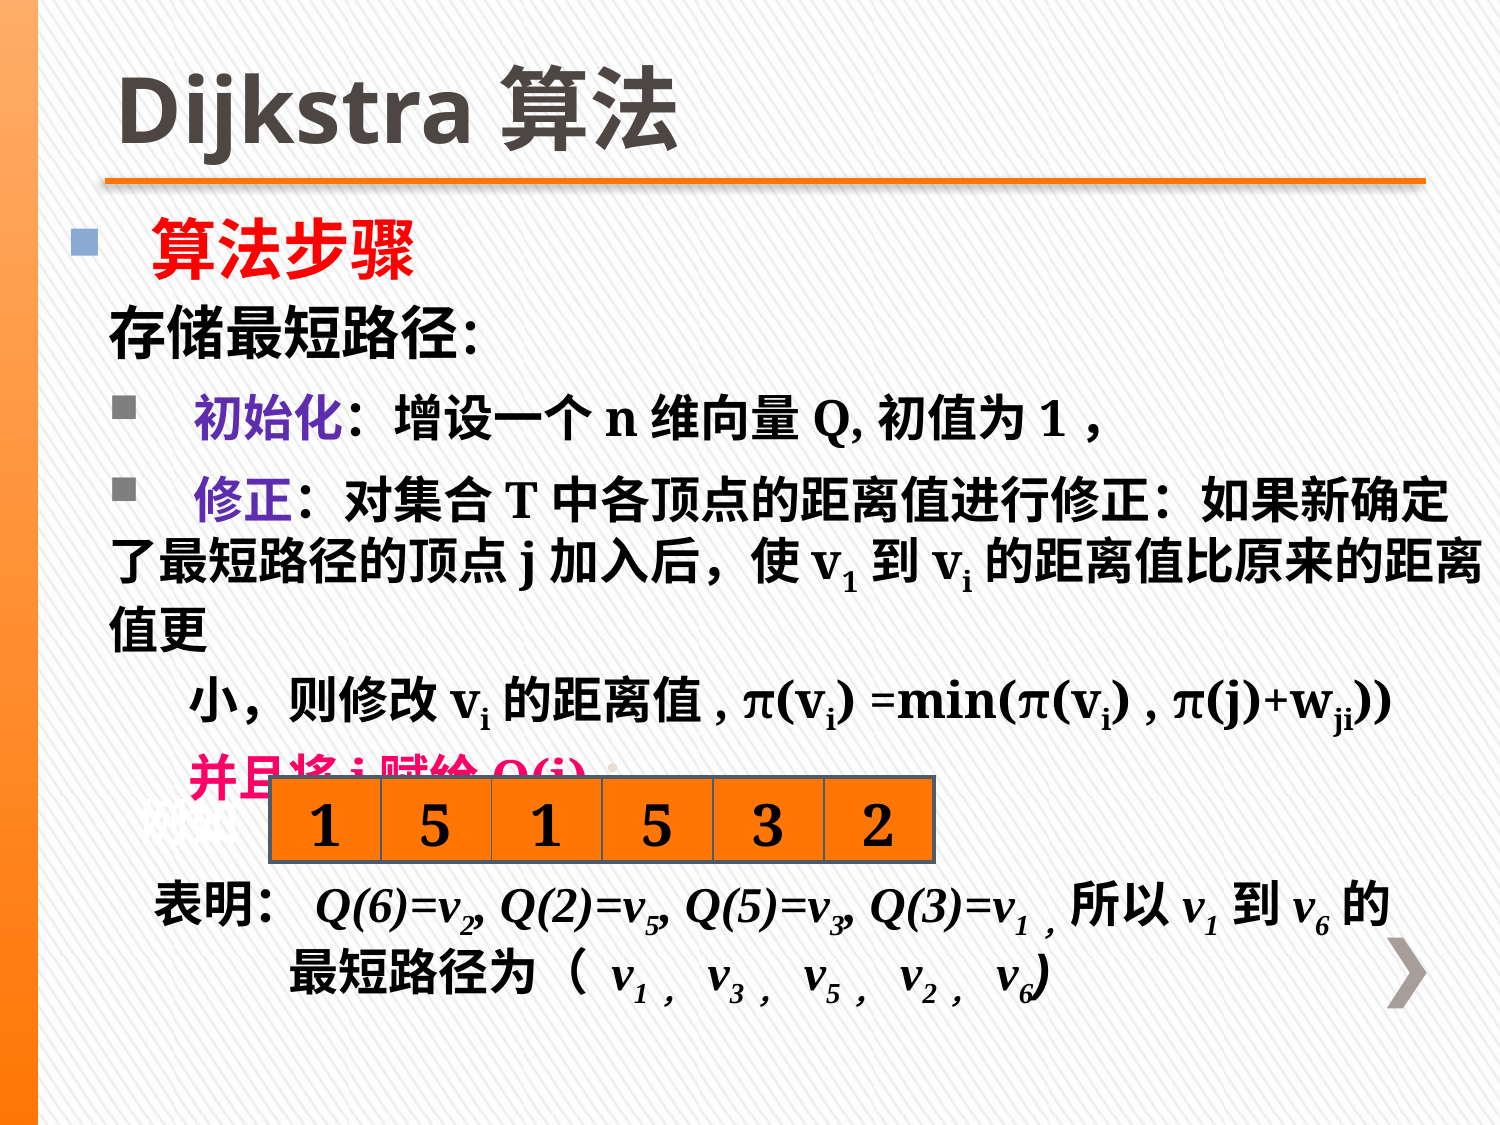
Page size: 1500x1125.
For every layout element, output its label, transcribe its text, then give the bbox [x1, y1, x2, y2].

text_box 存储最短路径： 初始化：增设一个n维向量Q,初值为1， 修正：对集合T中各顶点的距离值进行修正：如果新确定了最短路径的顶点j加入后，使v1到vi的距离值比原来的距离值更 小，则修改vi的距离值, π(vi) =min(π(vi) , π(j)+wji)) 并且将j赋给Q(i)； [18, 289, 1500, 814]
table_header 2 [825, 779, 932, 860]
text_box 算法步骤 [53, 200, 1500, 289]
table_header 1 [492, 779, 601, 860]
table_header 5 [382, 779, 491, 860]
table_header 5 [603, 779, 712, 860]
text_box [0, 281, 37, 285]
text_box 例如 [100, 783, 285, 859]
text_box 表明：Q(6)=v2, Q(2)=v5, Q(5)=v3, Q(3)=v1，所以v1到v6的 最短路径为（ v1， v3， v5， v2， v6) [115, 865, 1430, 1017]
table_header 3 [714, 779, 823, 860]
text_box Dijkstra算法 [99, 0, 1422, 170]
table_header 1 [272, 779, 380, 860]
